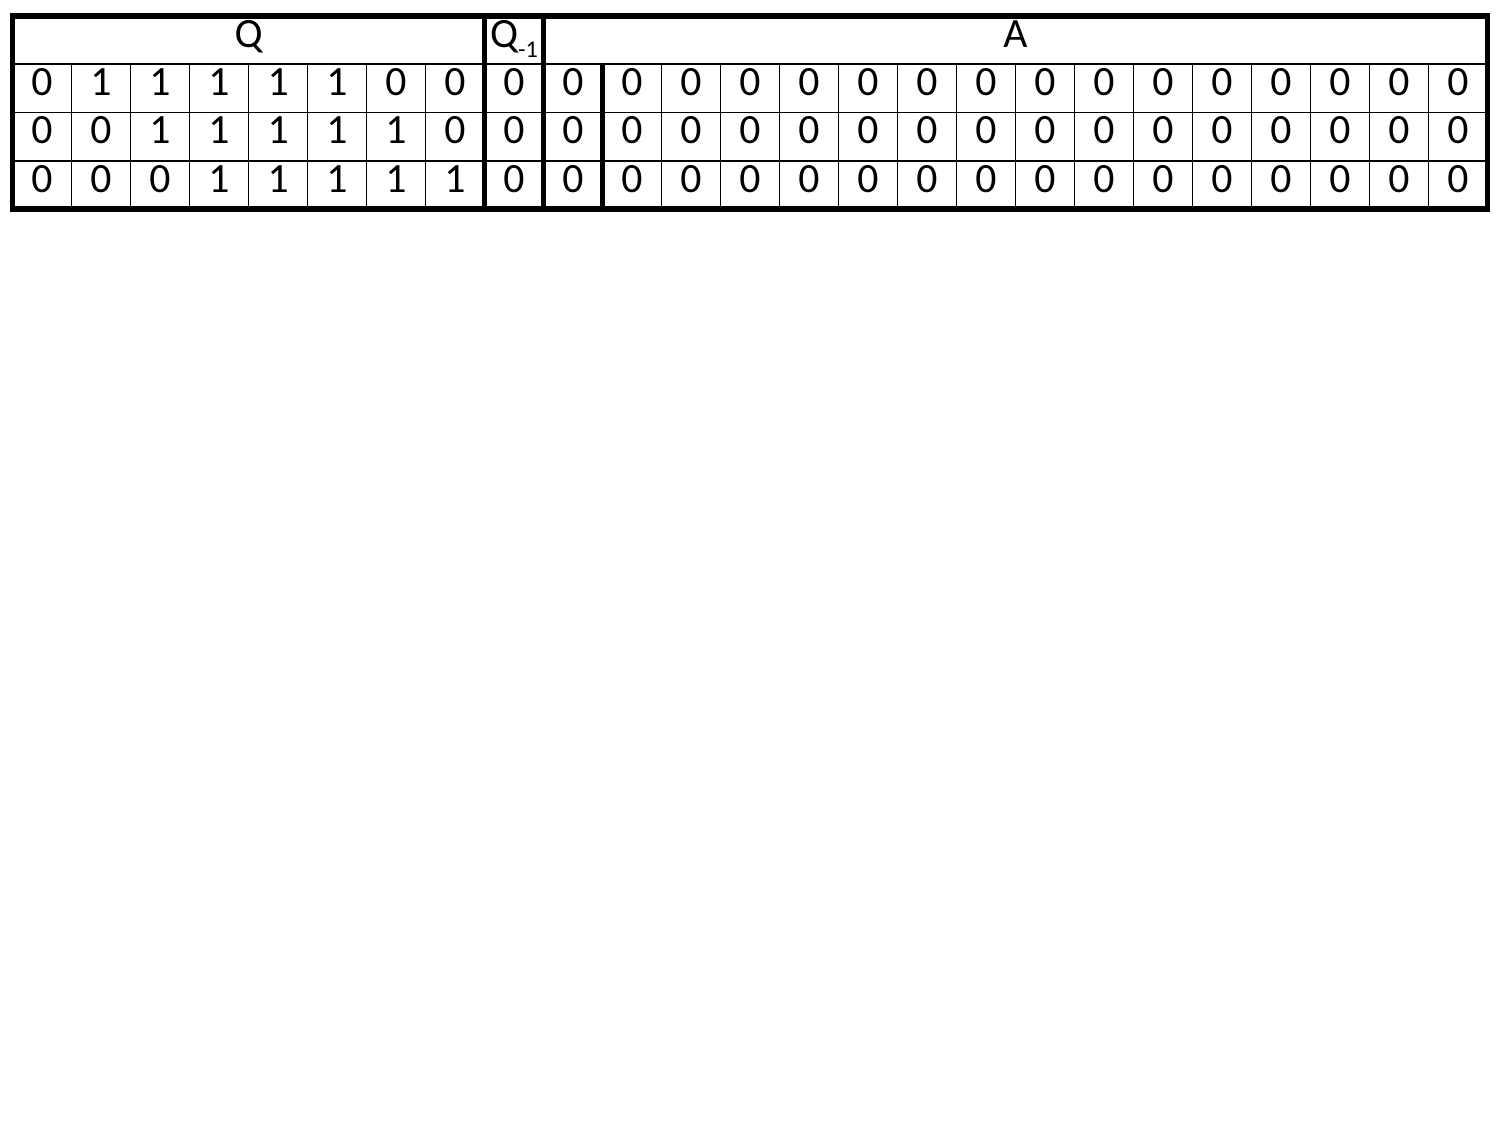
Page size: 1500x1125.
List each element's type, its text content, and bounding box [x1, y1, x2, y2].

table_cell 0 [839, 65, 897, 112]
table_cell 0 [721, 65, 779, 112]
table_header Q [15, 19, 482, 63]
table_cell 1 [72, 65, 130, 112]
table_cell 1 [190, 113, 248, 160]
table_cell 0 [15, 113, 71, 160]
table_cell 0 [780, 162, 838, 206]
table_cell 0 [1075, 113, 1133, 160]
table_cell 0 [780, 113, 838, 160]
table_cell 0 [662, 65, 720, 112]
table_cell 0 [1311, 162, 1369, 206]
table_cell 0 [898, 113, 956, 160]
table_cell 0 [546, 162, 600, 206]
table_cell 0 [605, 162, 661, 206]
table_cell 0 [1193, 65, 1251, 112]
table_cell 0 [1252, 162, 1310, 206]
table_cell 0 [957, 113, 1015, 160]
table_cell 1 [131, 113, 189, 160]
table_cell 1 [367, 113, 425, 160]
table_cell 0 [662, 113, 720, 160]
table_cell 1 [367, 162, 425, 206]
table_cell 0 [487, 162, 541, 206]
table_cell 0 [1134, 162, 1192, 206]
table_cell 0 [1370, 65, 1428, 112]
table_cell 0 [426, 113, 482, 160]
table_cell 0 [546, 65, 600, 112]
table_cell 0 [1311, 65, 1369, 112]
table_cell 0 [15, 65, 71, 112]
table_cell 0 [721, 113, 779, 160]
table_cell 1 [190, 162, 248, 206]
table_cell 0 [662, 162, 720, 206]
table_cell 0 [839, 113, 897, 160]
table_cell 0 [72, 113, 130, 160]
table_cell 0 [1429, 65, 1485, 112]
table_cell 1 [308, 162, 366, 206]
table_cell 0 [1311, 113, 1369, 160]
table_header Q-1 [487, 19, 541, 63]
table_cell 0 [131, 162, 189, 206]
table_cell 0 [605, 65, 661, 112]
table_cell 0 [1252, 65, 1310, 112]
table_cell 1 [308, 65, 366, 112]
table_cell 0 [1429, 113, 1485, 160]
table_cell 0 [1134, 113, 1192, 160]
table_cell 1 [249, 162, 307, 206]
table_cell 0 [426, 65, 482, 112]
table_cell 0 [839, 162, 897, 206]
table_header A [546, 19, 1485, 63]
table_cell 0 [898, 162, 956, 206]
table_cell 0 [1193, 162, 1251, 206]
table_cell 0 [605, 113, 661, 160]
table_cell 1 [249, 65, 307, 112]
table_cell 0 [898, 65, 956, 112]
table_cell 0 [1016, 162, 1074, 206]
table_cell 0 [721, 162, 779, 206]
table_cell 1 [426, 162, 482, 206]
table_cell 0 [1016, 65, 1074, 112]
table_cell 0 [1370, 113, 1428, 160]
table_cell 0 [1016, 113, 1074, 160]
table_cell 0 [957, 162, 1015, 206]
table_cell 0 [1429, 162, 1485, 206]
table_cell 0 [15, 162, 71, 206]
table_cell 0 [546, 113, 600, 160]
table_cell 0 [487, 113, 541, 160]
table_cell 0 [367, 65, 425, 112]
table_cell 1 [308, 113, 366, 160]
table_cell 0 [1075, 65, 1133, 112]
table_cell 0 [1252, 113, 1310, 160]
table_cell 0 [487, 65, 541, 112]
table_cell 1 [249, 113, 307, 160]
table_cell 0 [1193, 113, 1251, 160]
table_cell 1 [190, 65, 248, 112]
table_cell 0 [957, 65, 1015, 112]
table_cell 0 [72, 162, 130, 206]
table_cell 0 [1134, 65, 1192, 112]
table_cell 1 [131, 65, 189, 112]
table_cell 0 [1075, 162, 1133, 206]
table_cell 0 [780, 65, 838, 112]
table_cell 0 [1370, 162, 1428, 206]
